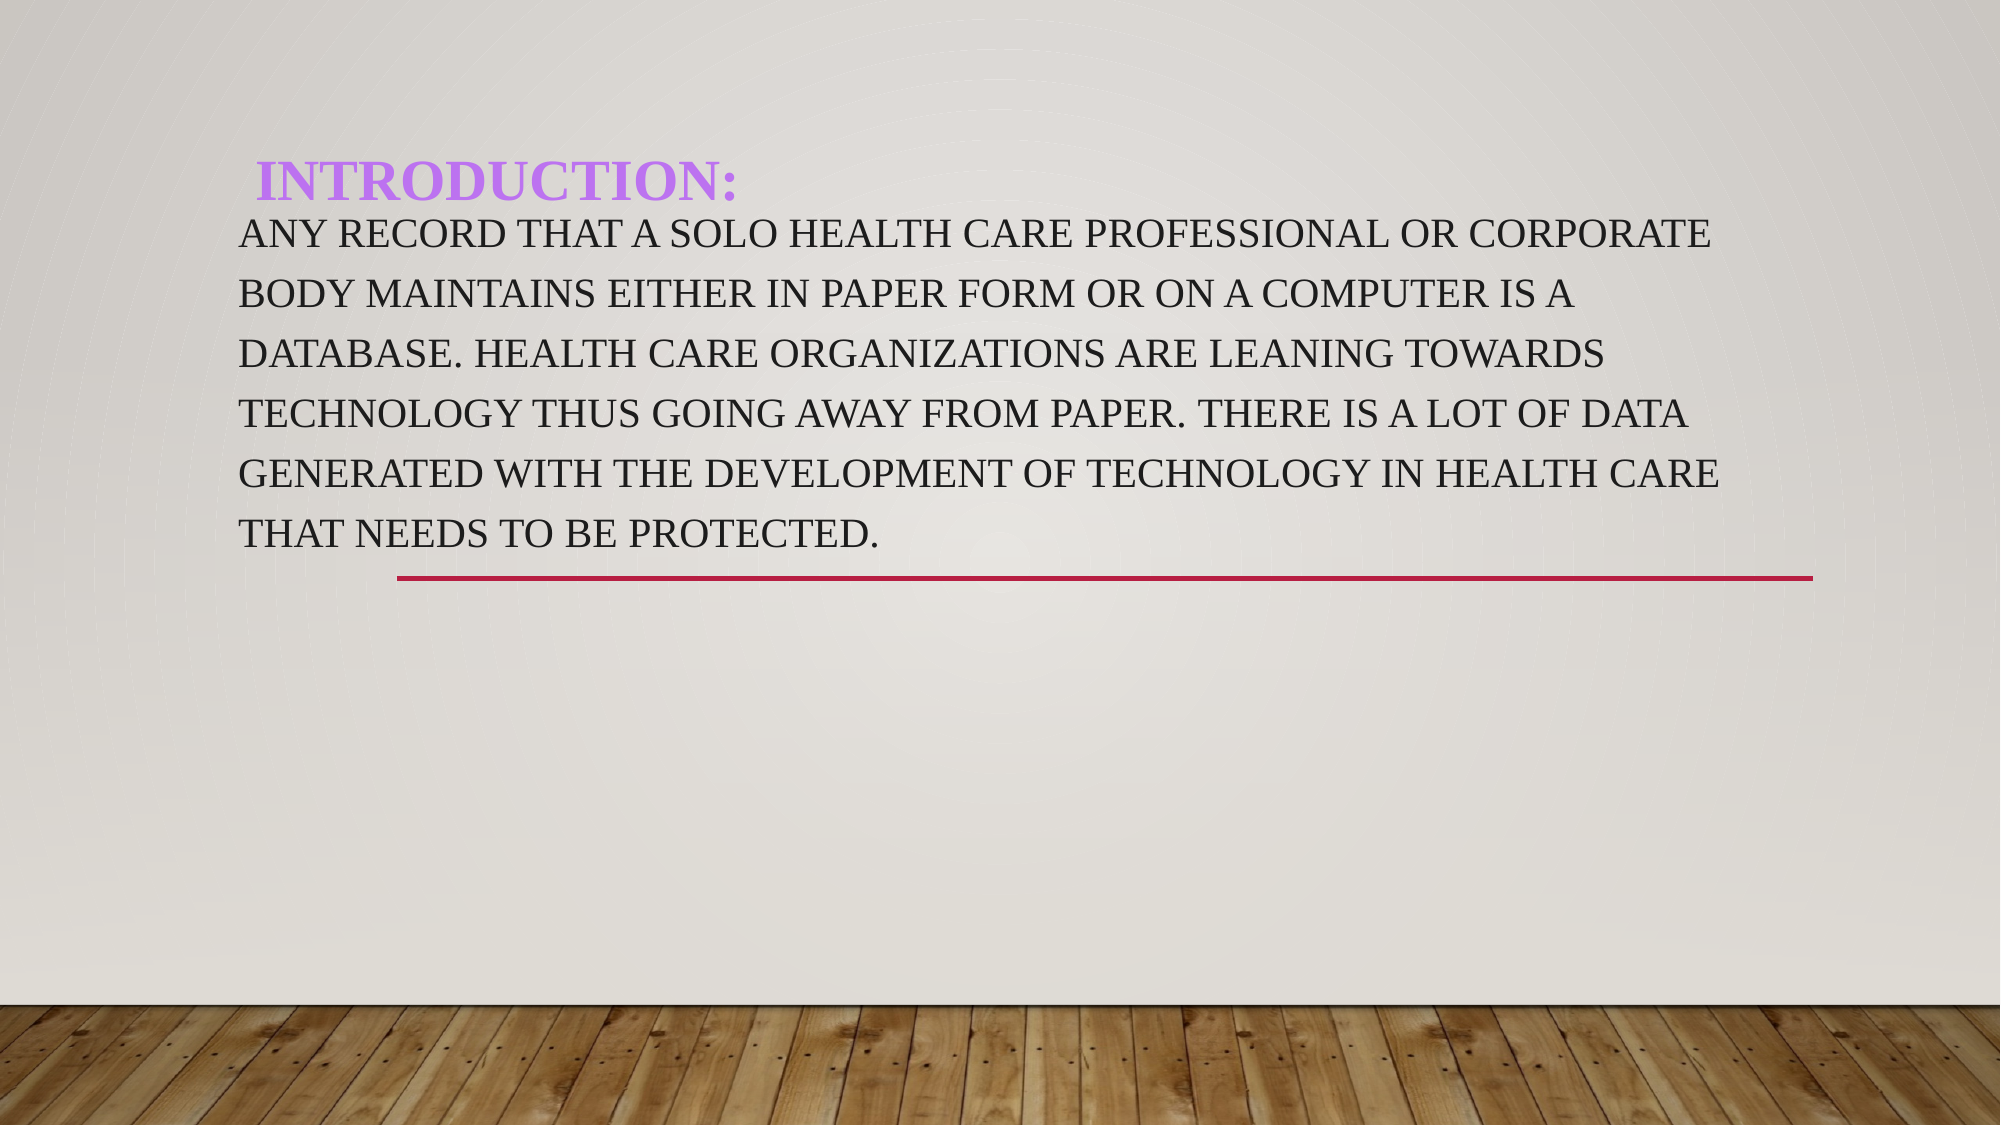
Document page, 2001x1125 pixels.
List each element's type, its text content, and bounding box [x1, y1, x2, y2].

subtitle Any record that a solo health care professional or corporate body maintains either in paper form or on a computer is a database. Health care organizations are leaning towards technology thus going away from paper. There is a lot of data generated with the development of technology in health care that needs to be protected. [223, 180, 1814, 563]
picture [0, 1005, 2000, 1125]
title Introduction: [239, 23, 1814, 180]
